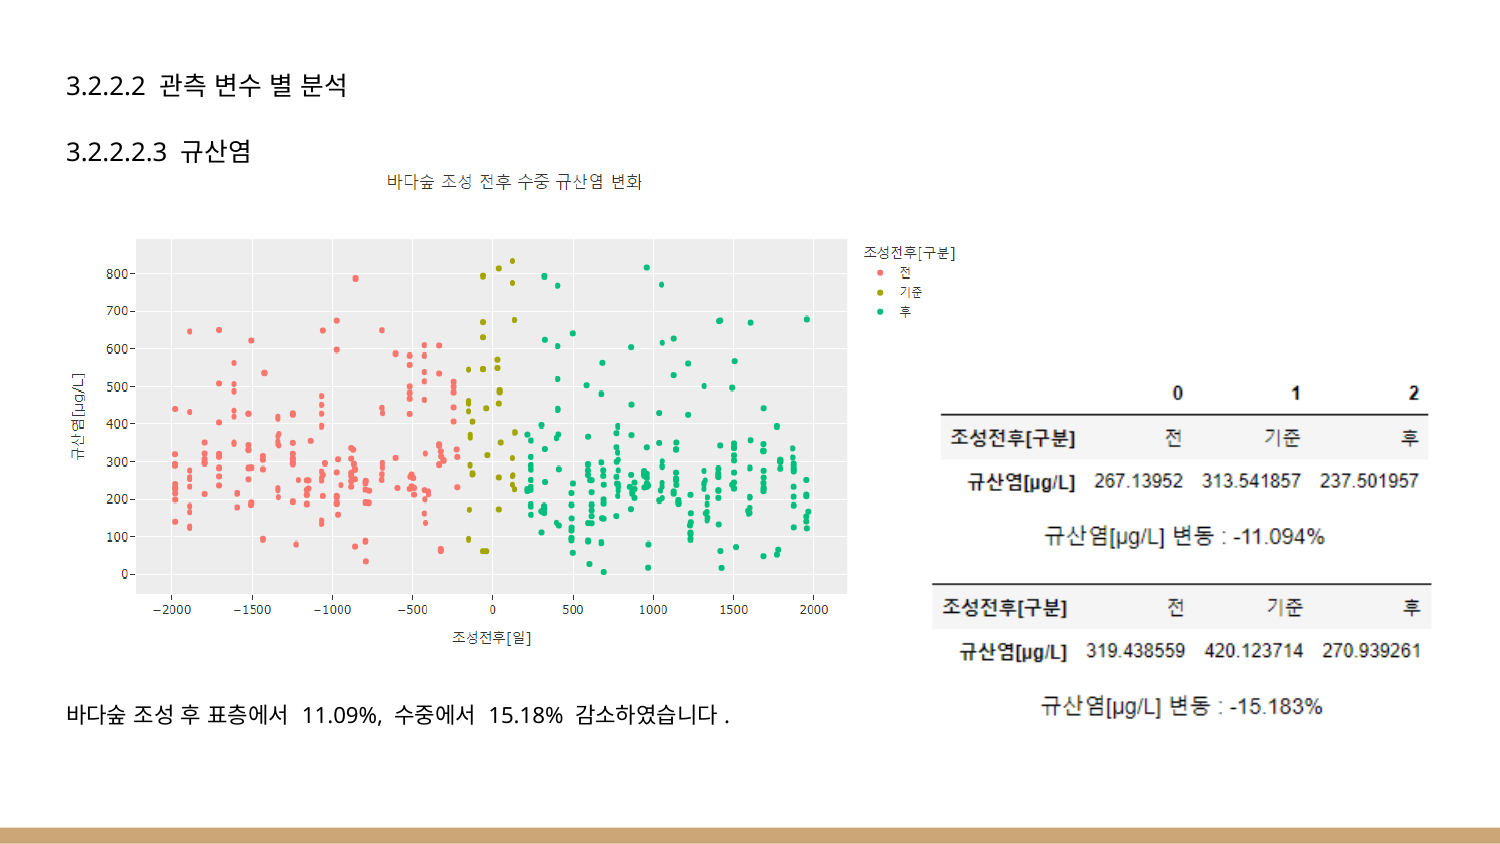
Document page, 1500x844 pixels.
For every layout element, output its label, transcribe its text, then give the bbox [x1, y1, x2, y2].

list 3.2.2.2 관측 변수 별 분석 3.2.2.2.3 규산염 바다숲 조성 후 표층에서 11.09%, 수중에서 15.18% 감소하였습니다. [51, 44, 1449, 752]
picture [62, 166, 1463, 752]
